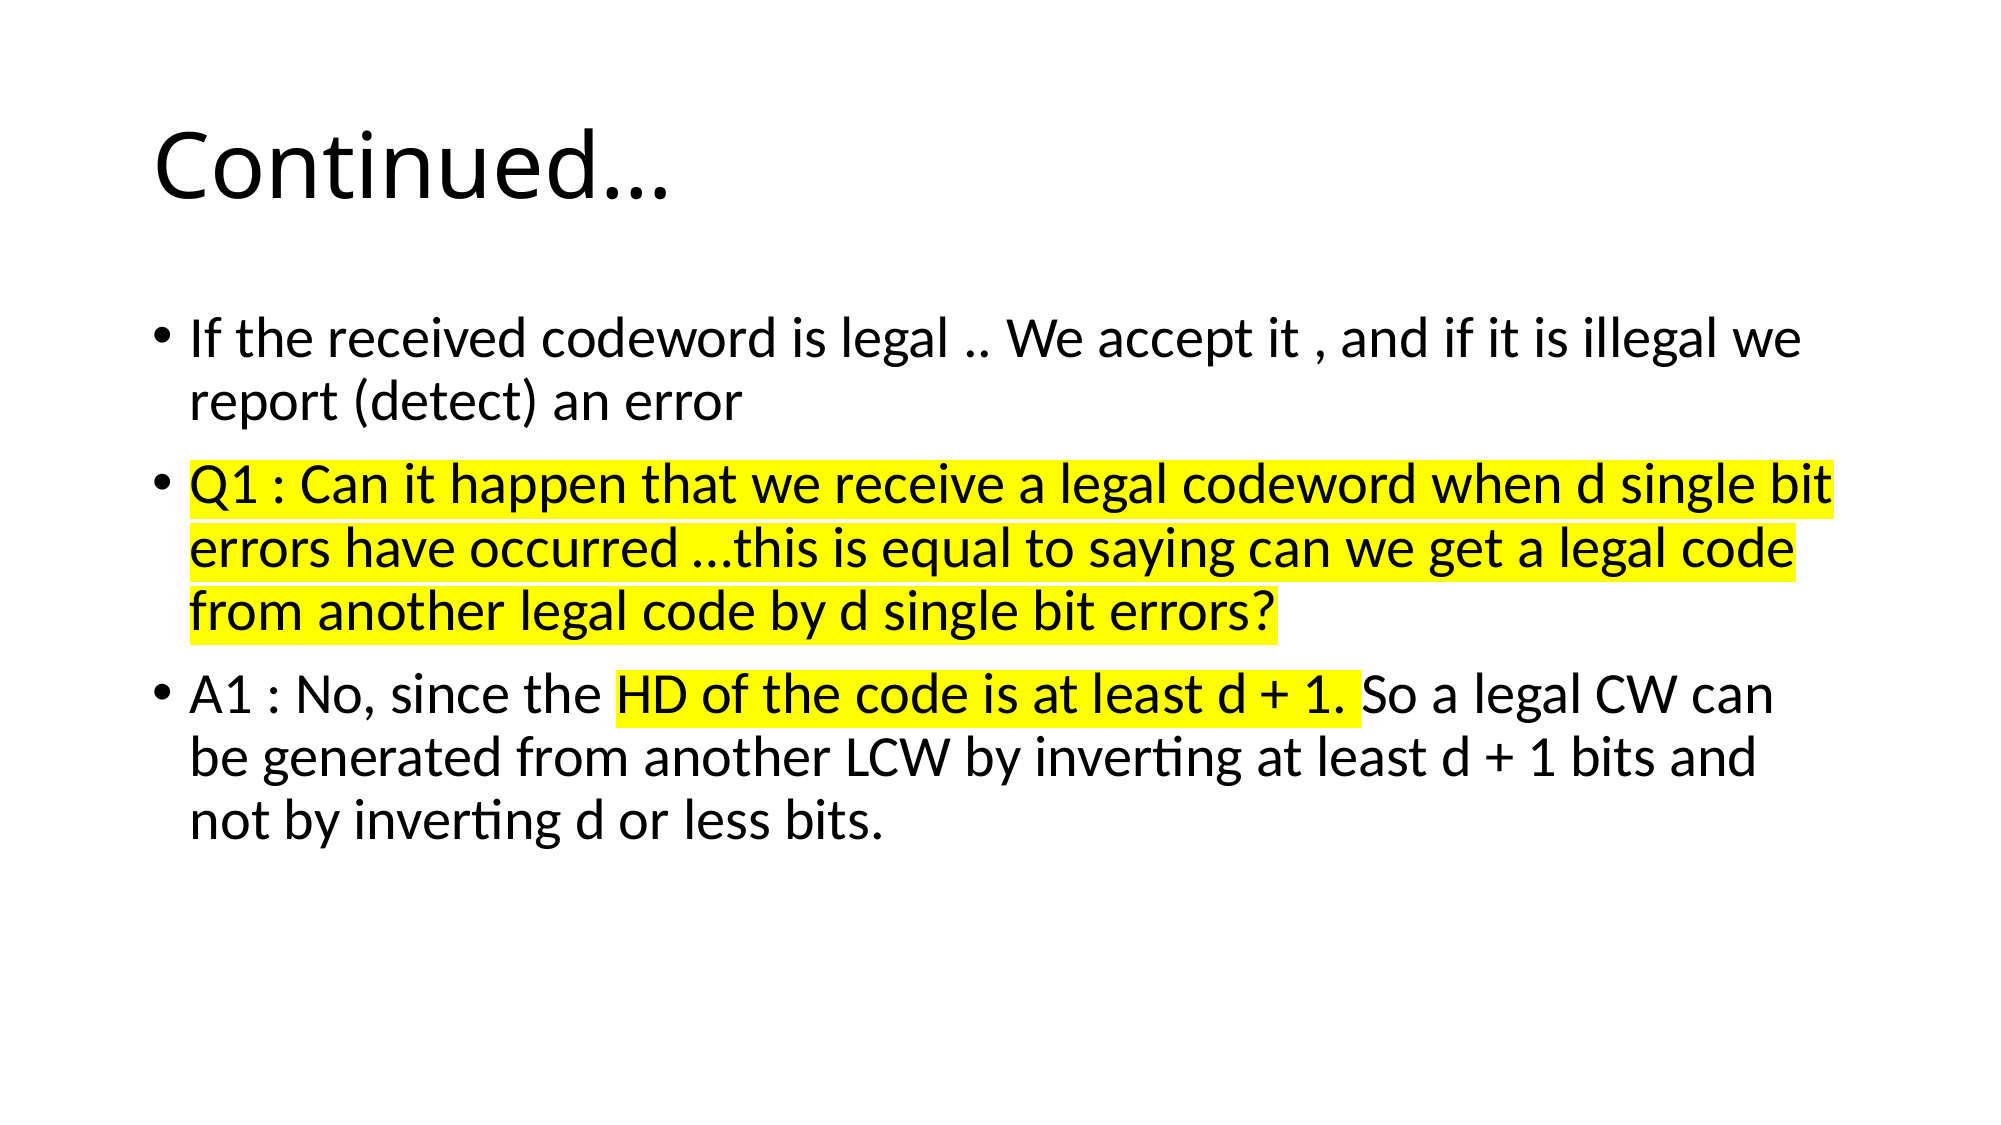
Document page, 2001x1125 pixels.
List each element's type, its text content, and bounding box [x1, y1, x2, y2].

list If the received codeword is legal .. We accept it , and if it is illegal we report (detect) an error Q1 : Can it happen that we receive a legal codeword when d single bit errors have occurred …this is equal to saying can we get a legal code from another legal code by d single bit errors? A1 : No, since the HD of the code is at least d + 1. So a legal CW can be generated from another LCW by inverting at least d + 1 bits and not by inverting d or less bits. [137, 299, 1863, 1014]
title Continued… [137, 59, 1863, 278]
